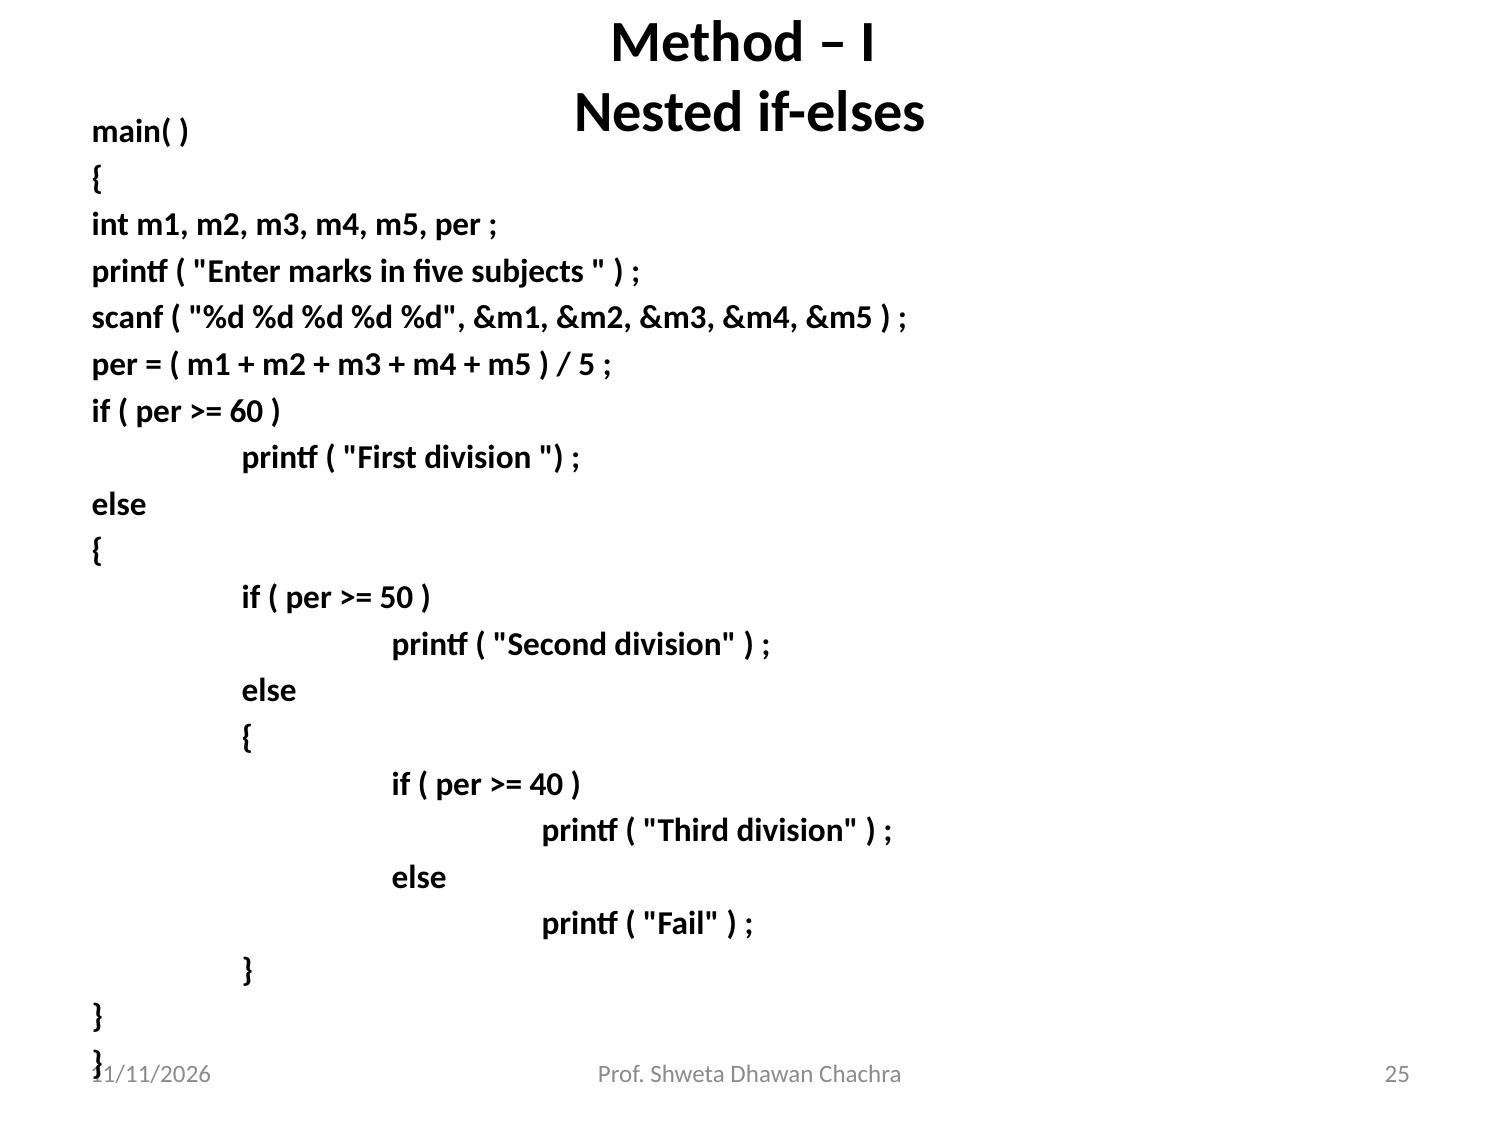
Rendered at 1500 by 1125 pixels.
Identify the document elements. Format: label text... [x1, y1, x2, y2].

slide_number 25 [1074, 1042, 1425, 1103]
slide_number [75, 1042, 425, 1103]
list main( ) { int m1, m2, m3, m4, m5, per ; printf ( "Enter marks in five subjects " ) ; scanf ( "%d %d %d %d %d", &m1, &m2, &m3, &m4, &m5 ) ; per = ( m1 + m2 + m3 + m4 + m5 ) / 5 ; if ( per >= 60 ) printf ( "First division ") ; else { if ( per >= 50 ) printf ( "Second division" ) ; else { if ( per >= 40 ) printf ( "Third division" ) ; else printf ( "Fail" ) ; } } } [76, 101, 1427, 1090]
footer Prof. Shweta Dhawan Chachra [512, 1042, 988, 1103]
title Method – I Nested if-elses [75, 45, 1425, 102]
